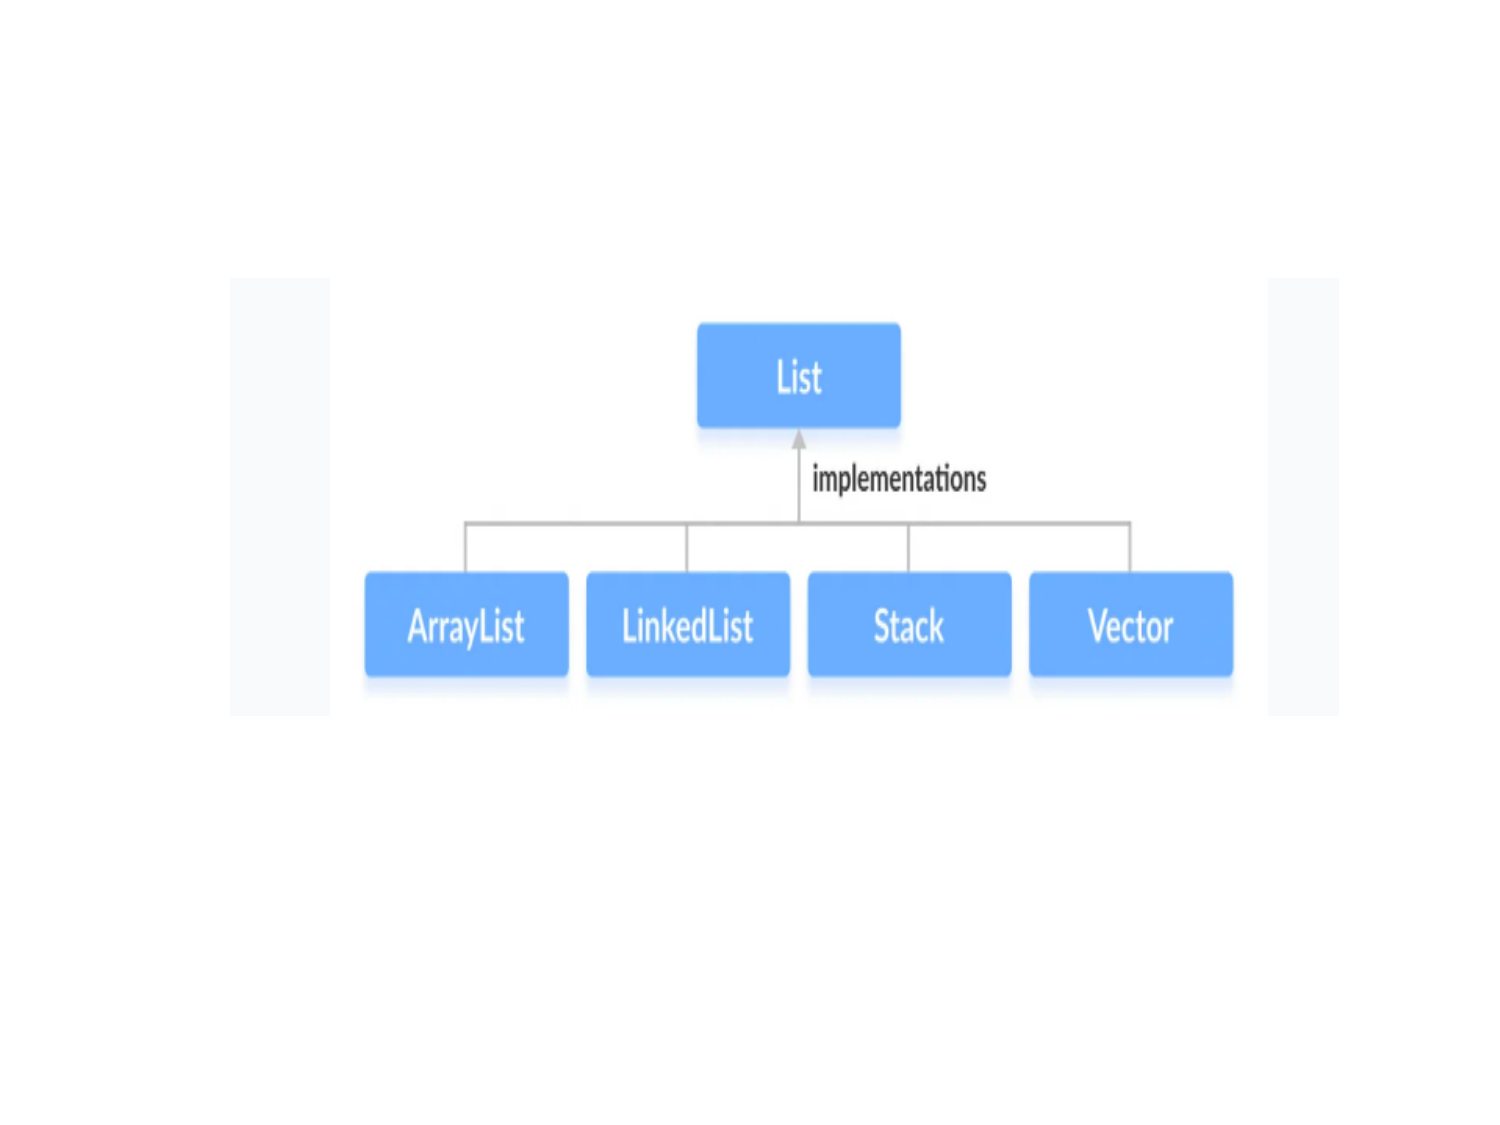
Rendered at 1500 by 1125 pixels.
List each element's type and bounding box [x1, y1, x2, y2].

list [229, 278, 1339, 717]
